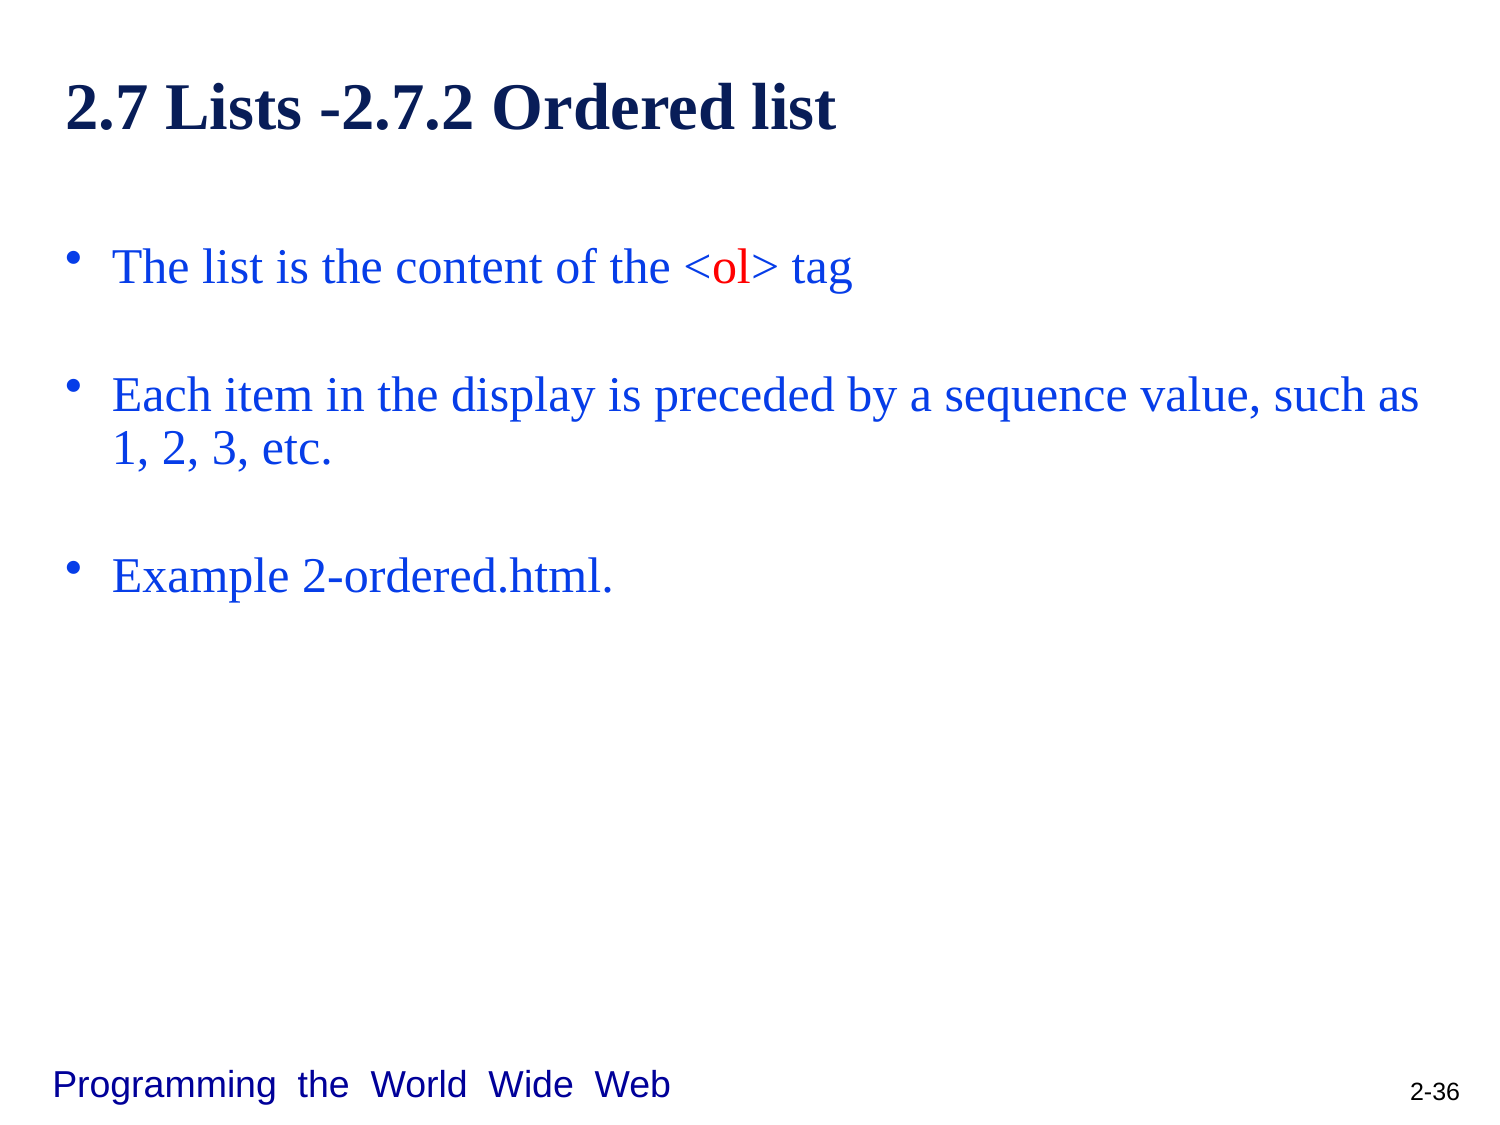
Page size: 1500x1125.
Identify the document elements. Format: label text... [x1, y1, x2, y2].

title 2.7 Lists -2.7.2 Ordered list [50, 49, 1463, 150]
list The list is the content of the <ol> tag Each item in the display is preceded by a sequence value, such as 1, 2, 3, etc. Example 2-ordered.html. [50, 162, 1463, 1050]
